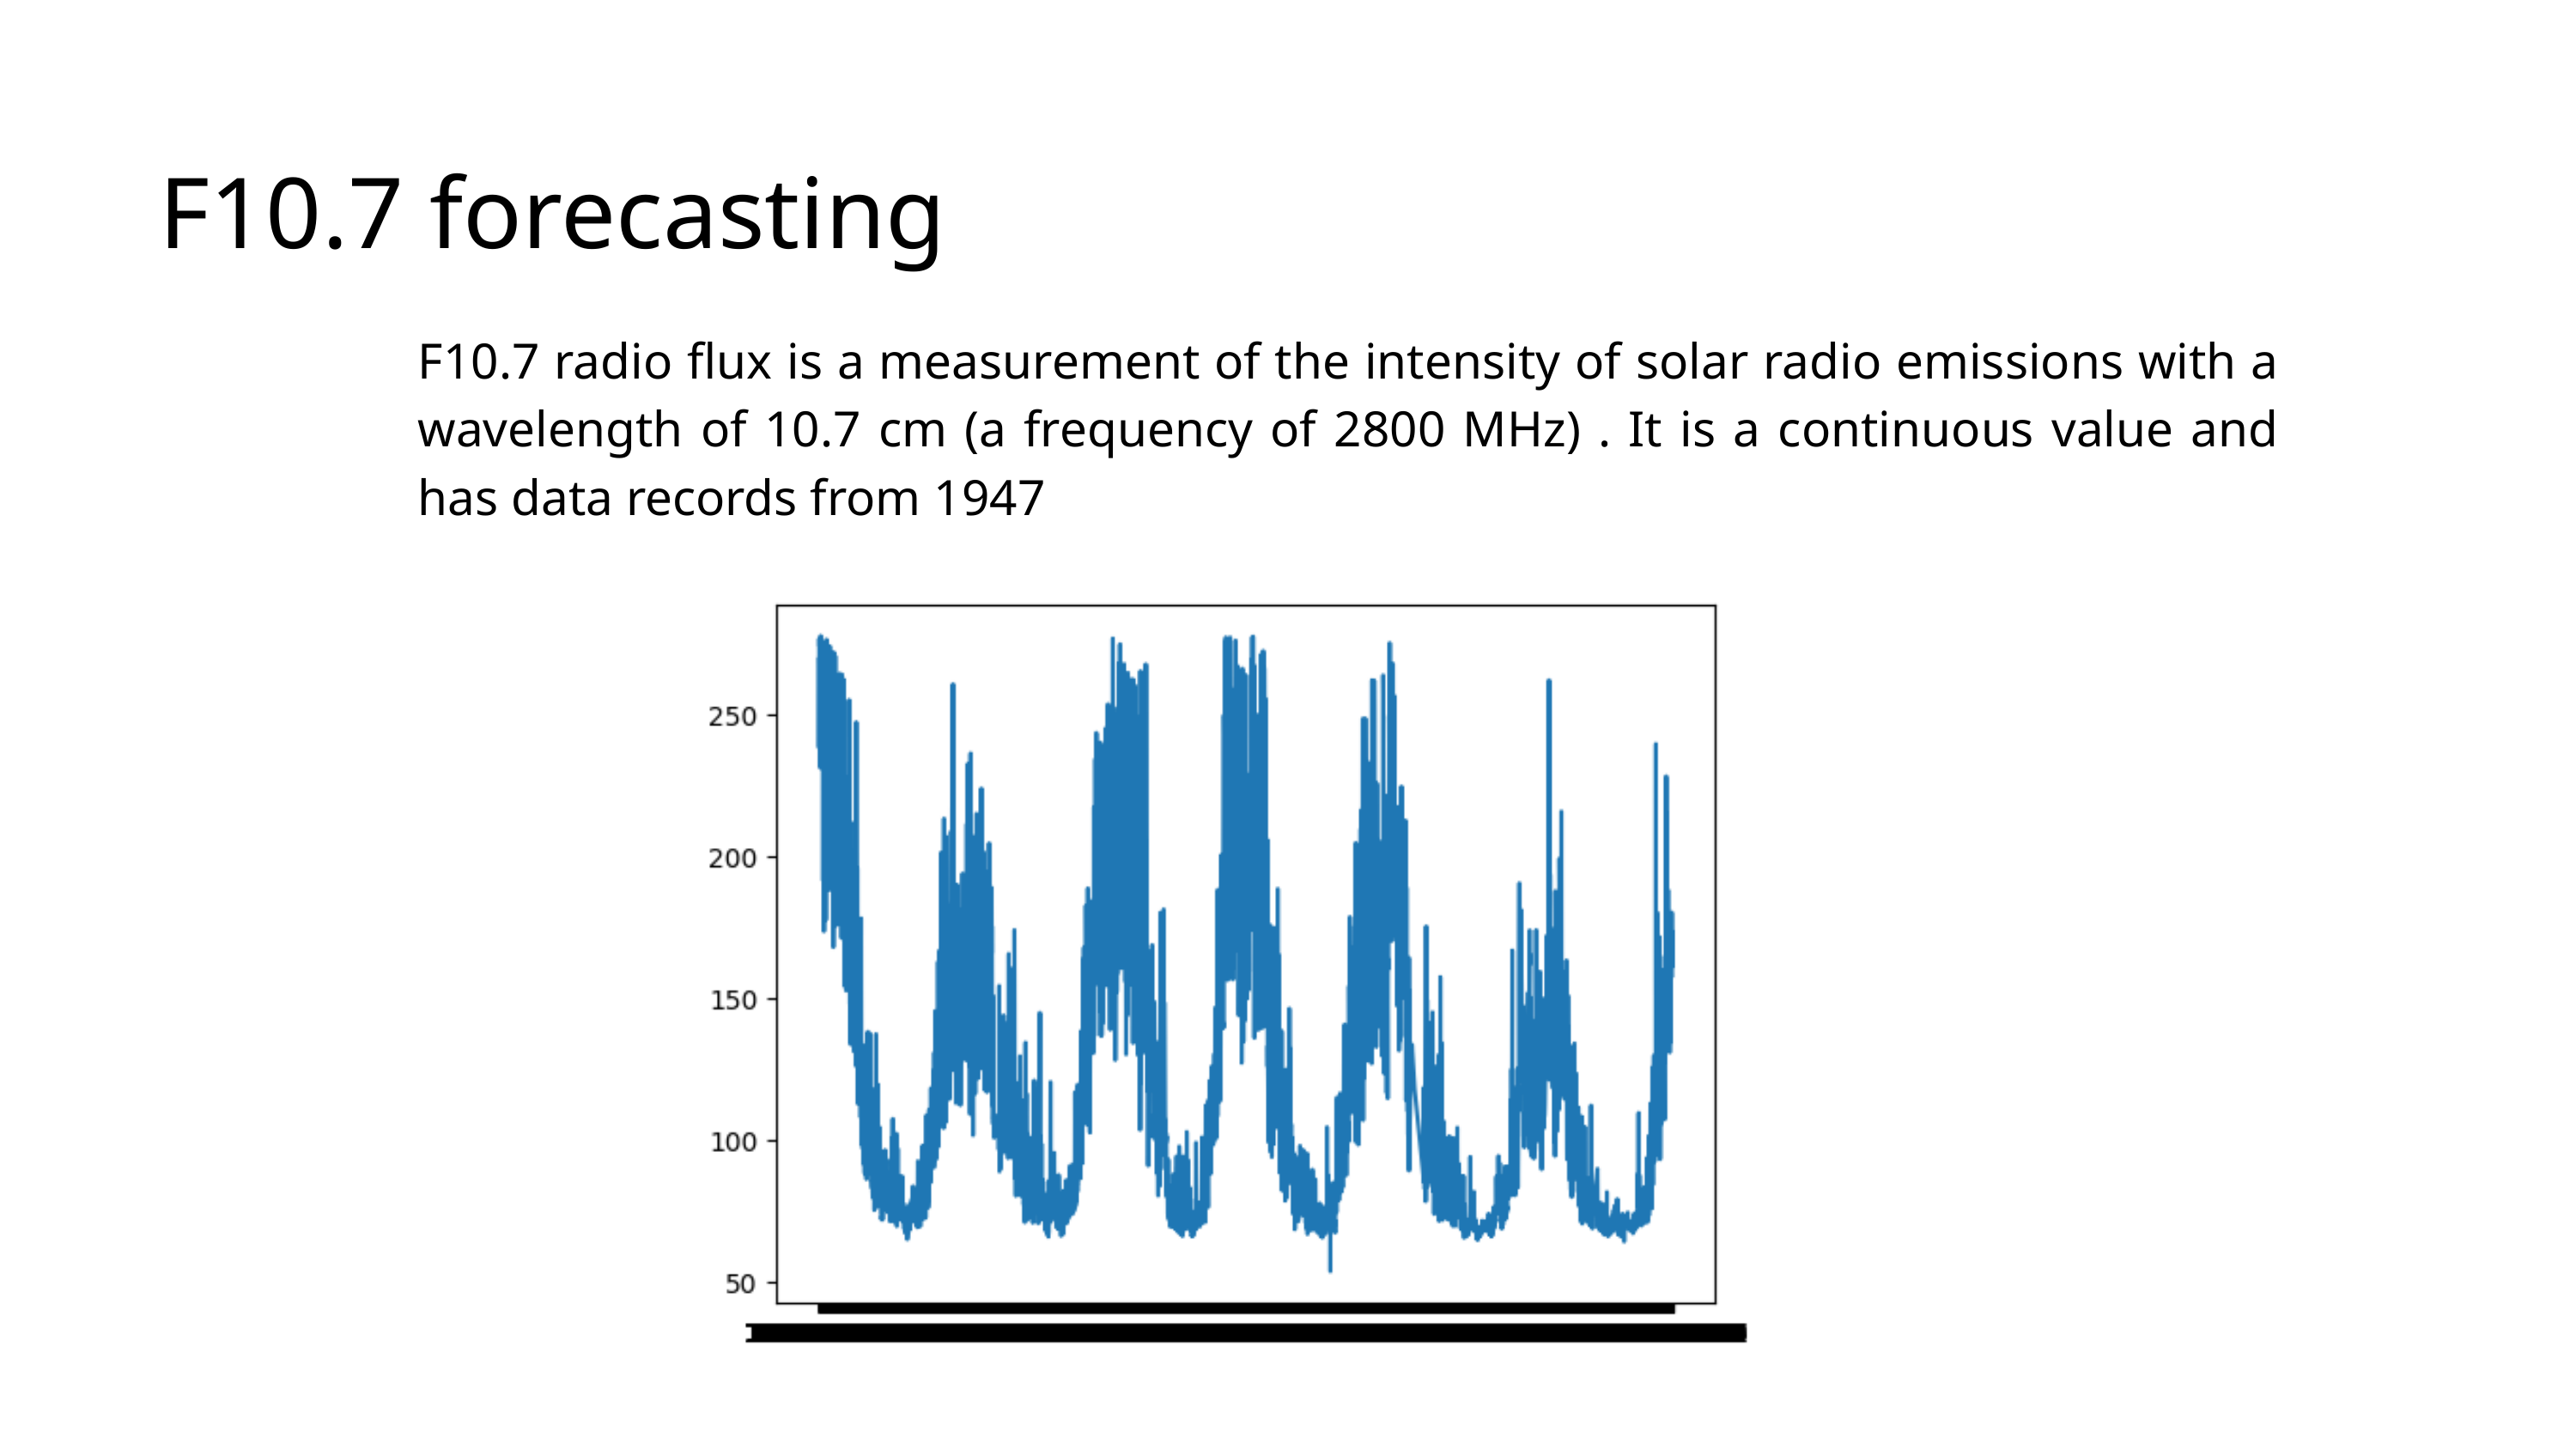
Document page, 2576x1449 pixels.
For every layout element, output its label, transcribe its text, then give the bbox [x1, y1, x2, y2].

text_box [690, 586, 1766, 1367]
text_box F10.7 forecasting [144, 131, 987, 269]
text_box F10.7 radio flux is a measurement of the intensity of solar radio emissions with a wavelength of 10.7 cm (a frequency of 2800 MHz) . It is a continuous value and has data records from 1947 [417, 320, 2280, 525]
